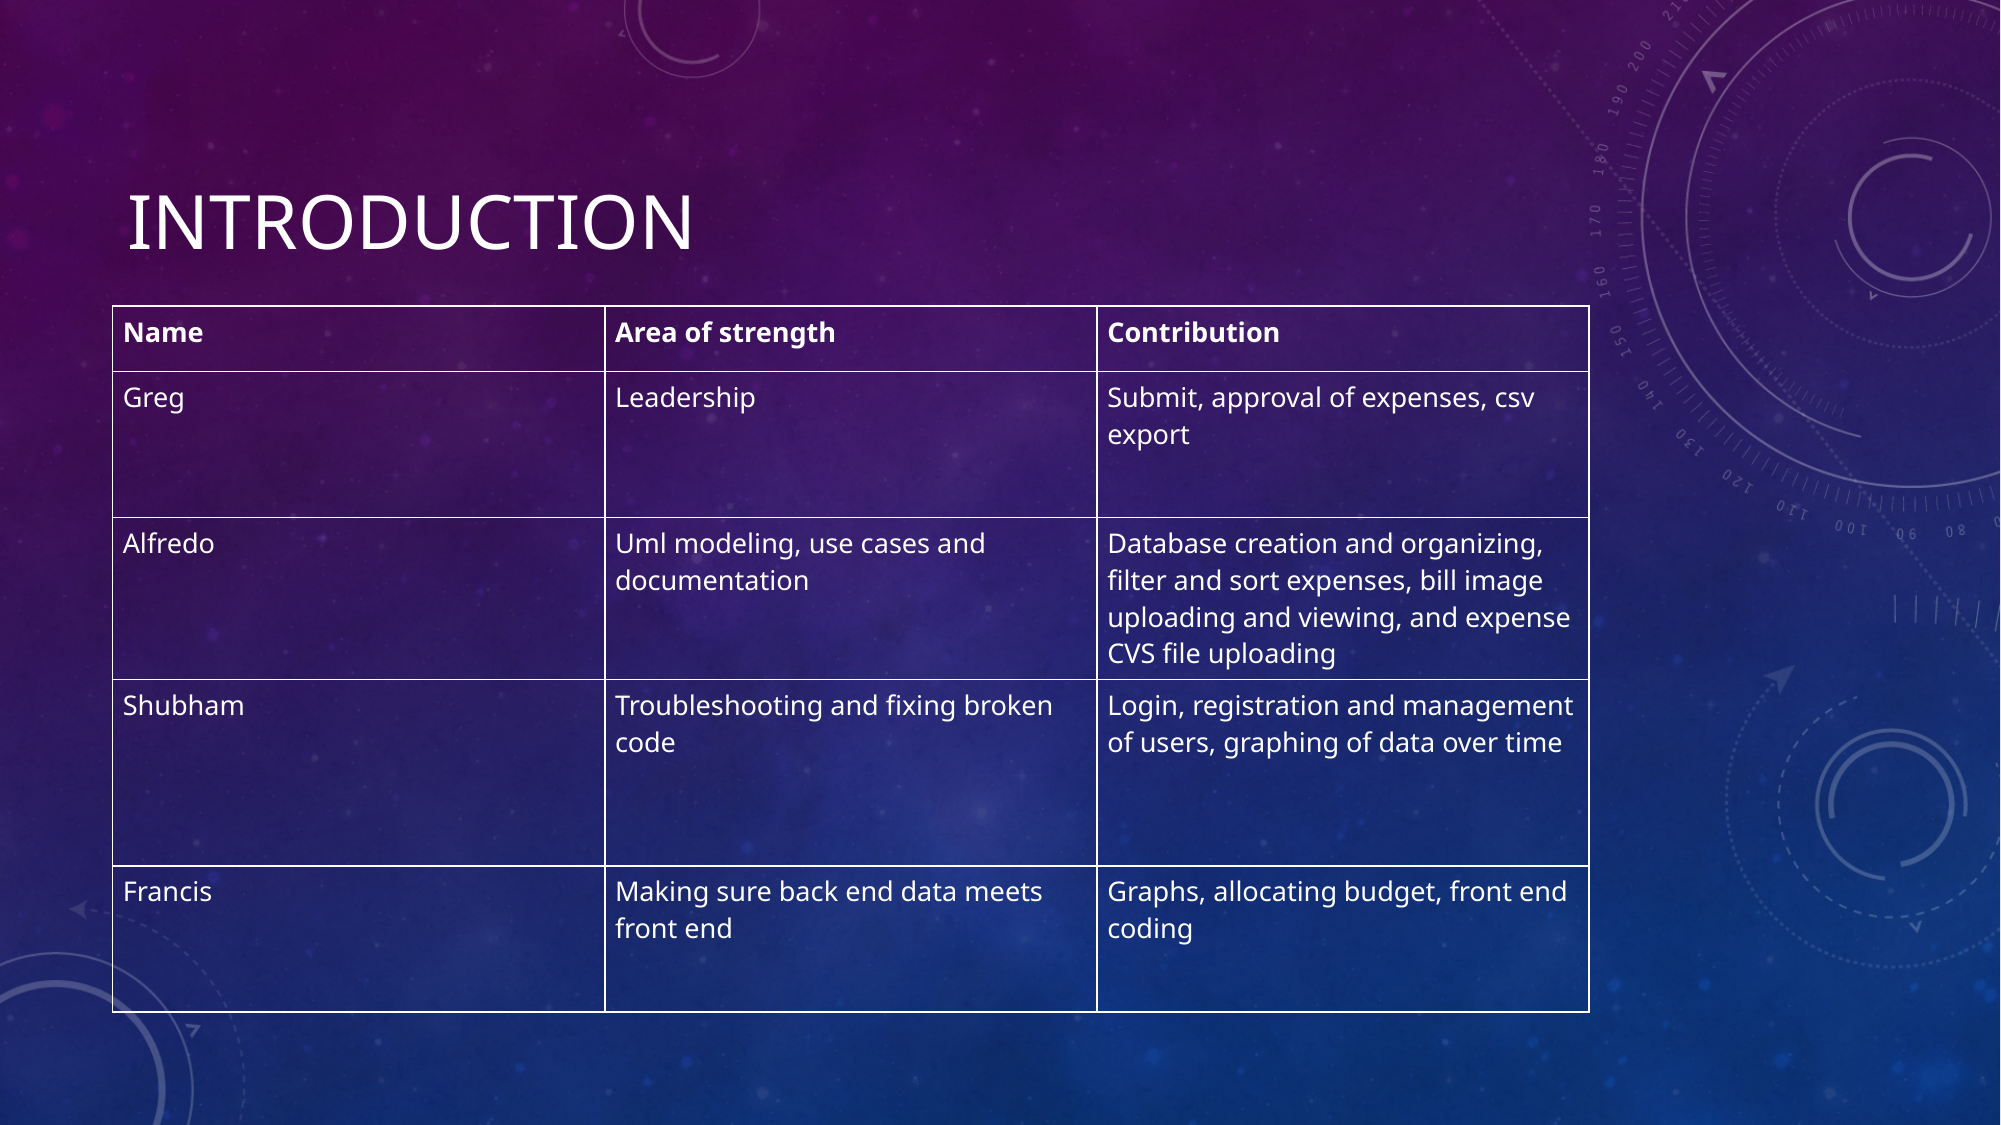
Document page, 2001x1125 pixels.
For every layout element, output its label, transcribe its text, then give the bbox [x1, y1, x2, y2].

table_header Name [113, 307, 604, 371]
table_header Area of strength [606, 307, 1096, 371]
table_cell Login, registration and management of users, graphing of data over time [1098, 680, 1588, 865]
table_header Contribution [1098, 307, 1588, 371]
table_cell Troubleshooting and fixing broken code [606, 680, 1096, 865]
table_cell Alfredo [113, 518, 604, 679]
text_box [1590, 324, 1775, 977]
table_cell Making sure back end data meets front end [606, 867, 1096, 1011]
table_cell Graphs, allocating budget, front end coding [1098, 867, 1588, 1011]
picture [0, 0, 2001, 1125]
table_cell Leadership [606, 372, 1096, 517]
table_cell Database creation and organizing, filter and sort expenses, bill image uploading and viewing, and expense CVS file uploading [1098, 518, 1588, 679]
table_cell Greg [113, 372, 604, 517]
table_cell Francis [113, 867, 604, 1011]
table_cell Shubham [113, 680, 604, 865]
text_box Introduction [112, 99, 1775, 324]
table_cell Uml modeling, use cases and documentation [606, 518, 1096, 679]
table_cell Submit, approval of expenses, csv export [1098, 372, 1588, 517]
